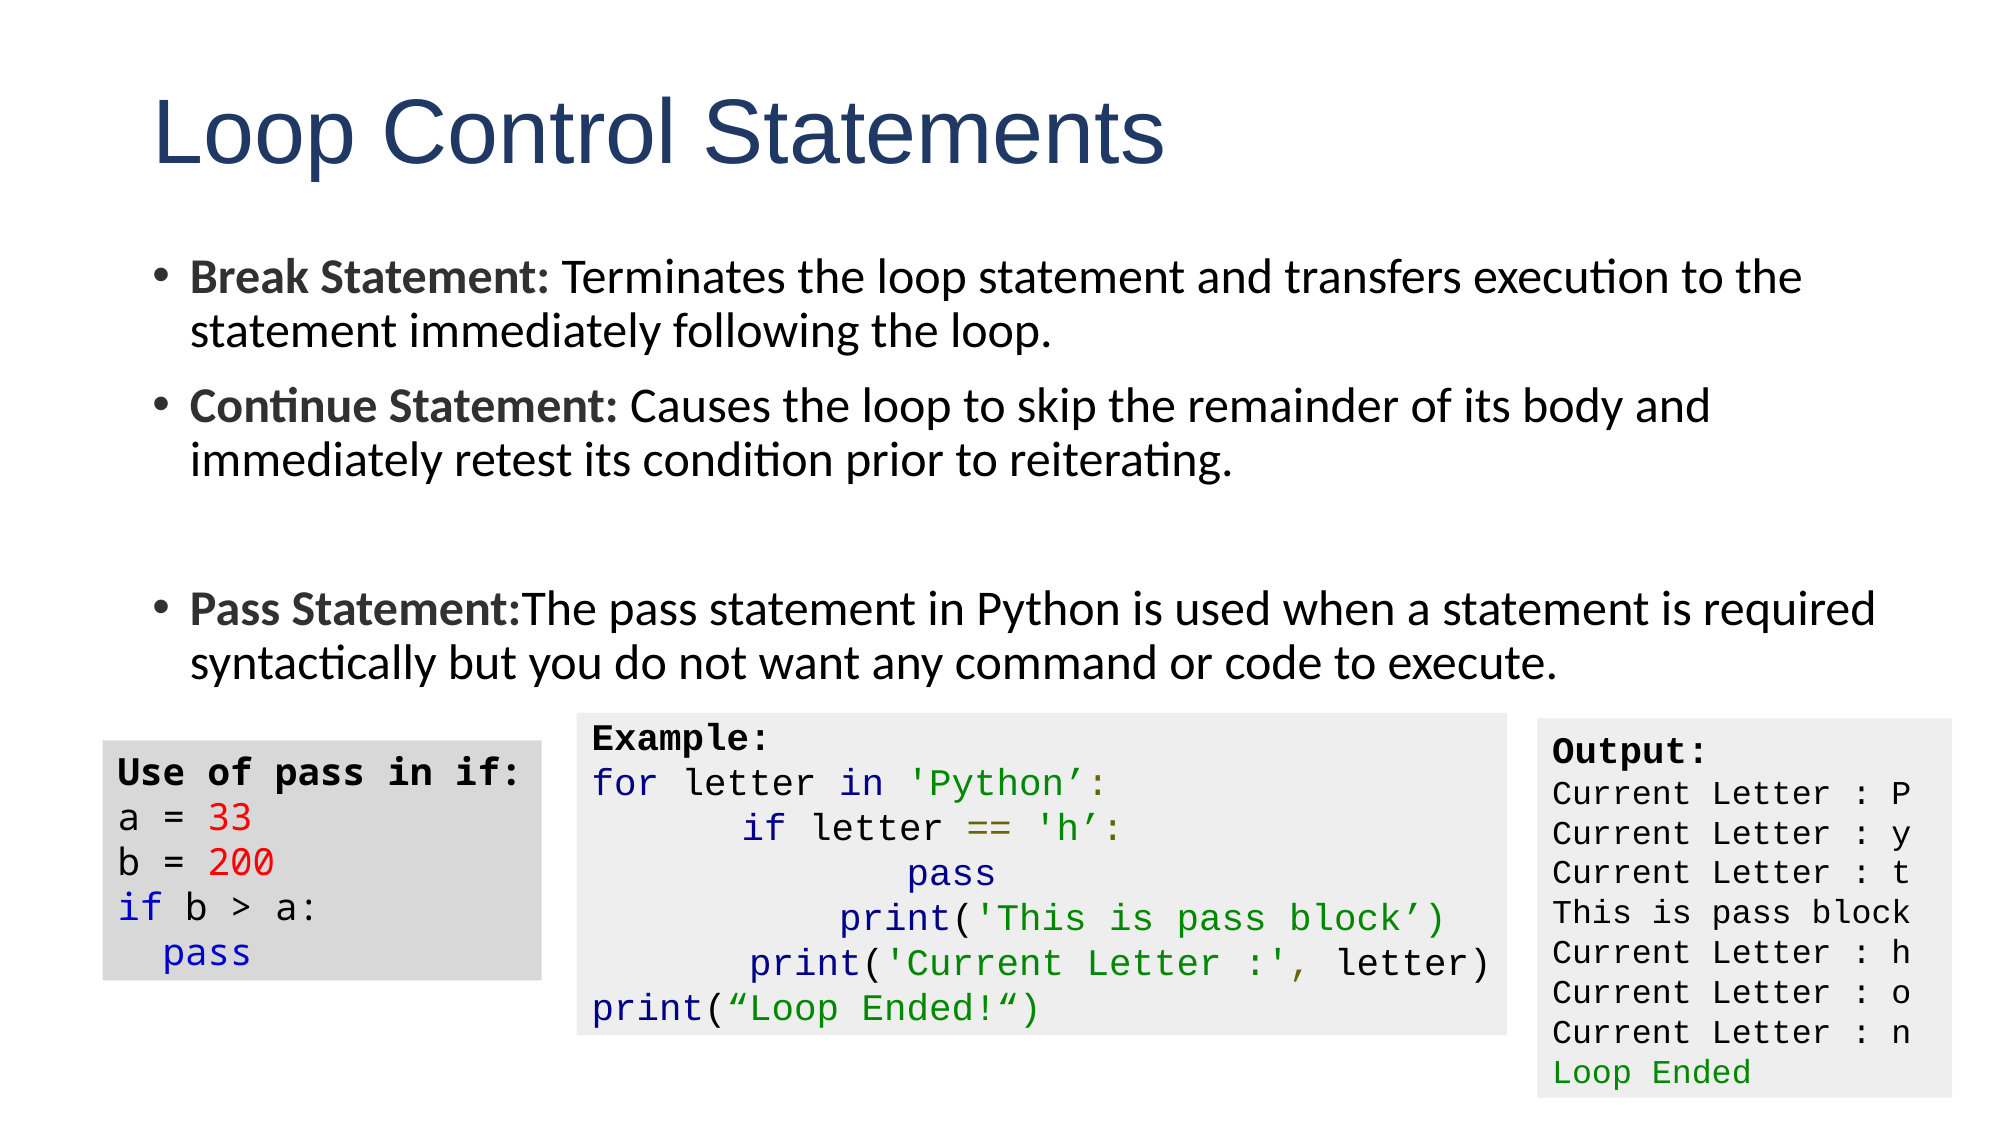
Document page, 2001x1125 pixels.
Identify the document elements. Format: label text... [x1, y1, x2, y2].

text_box Example: for letter in 'Python’: if letter == 'h’: pass print('This is pass block’) print('Current Letter :', letter) print(“Loop Ended!“) [576, 712, 1507, 1036]
text_box Output: Current Letter : P Current Letter : y Current Letter : t This is pass block Current Letter : h Current Letter : o Current Letter : n Loop Ended [1537, 718, 1953, 1098]
title Loop Control Statements [137, 25, 1863, 242]
list Break Statement: Terminates the loop statement and transfers execution to the statement immediately following the loop. Continue Statement: Causes the loop to skip the remainder of its body and immediately retest its condition prior to reiterating. Pass Statement:The pass statement in Python is used when a statement is required syntactically but you do not want any command or code to execute. [137, 242, 1974, 1053]
text_box Use of pass in if: a = 33 b = 200 if b > a: pass [102, 740, 542, 981]
